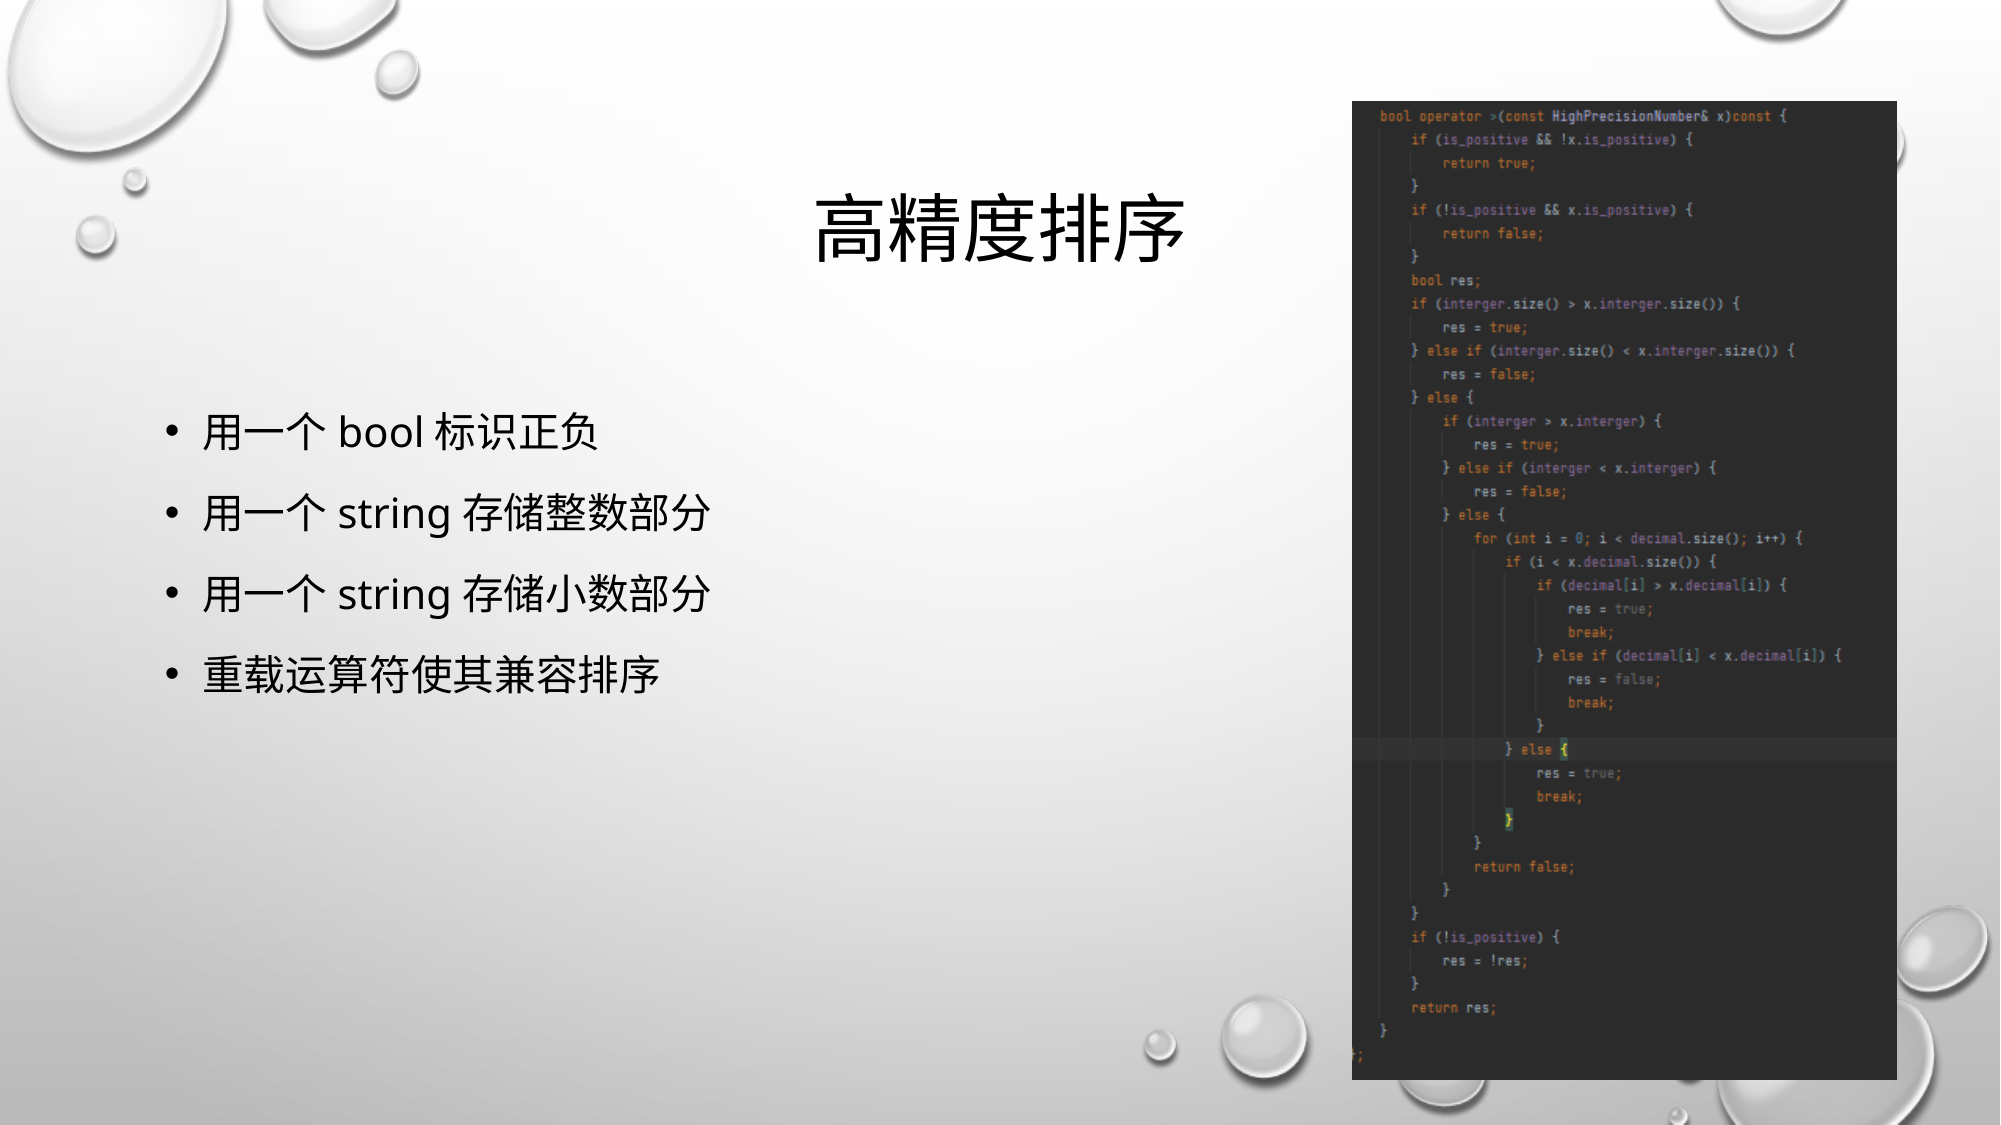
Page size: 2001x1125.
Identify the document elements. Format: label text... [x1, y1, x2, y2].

list 用一个bool标识正负 用一个string存储整数部分 用一个string存储小数部分 重载运算符使其兼容排序 [149, 388, 1346, 950]
picture [0, 0, 2000, 1125]
title 高精度排序 [149, 101, 1351, 364]
